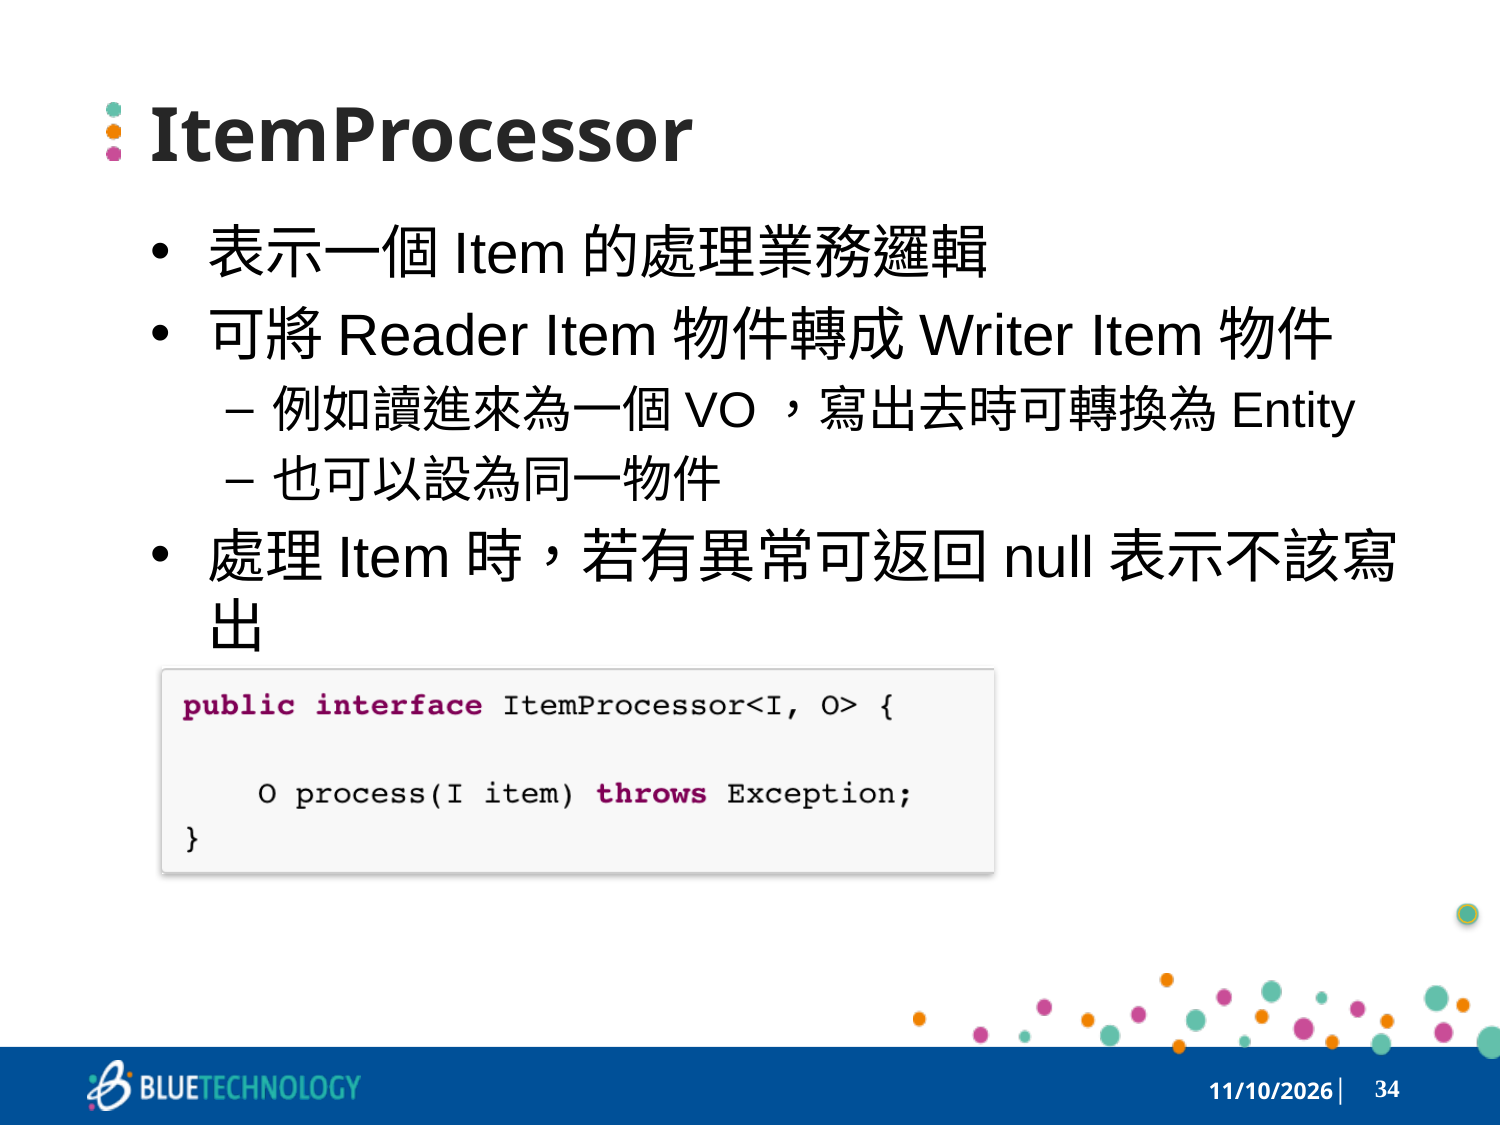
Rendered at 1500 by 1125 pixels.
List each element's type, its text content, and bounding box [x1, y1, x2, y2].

list 表示一個Item的處理業務邏輯 可將Reader Item物件轉成Writer Item物件 例如讀進來為一個VO，寫出去時可轉換為Entity 也可以設為同一物件 處理Item時，若有異常可返回null表示不該寫出 [135, 208, 1425, 1005]
picture [161, 666, 994, 874]
picture [913, 973, 1500, 1059]
title ItemProcessor [135, 78, 1424, 186]
picture [87, 1060, 361, 1111]
picture [106, 102, 121, 161]
